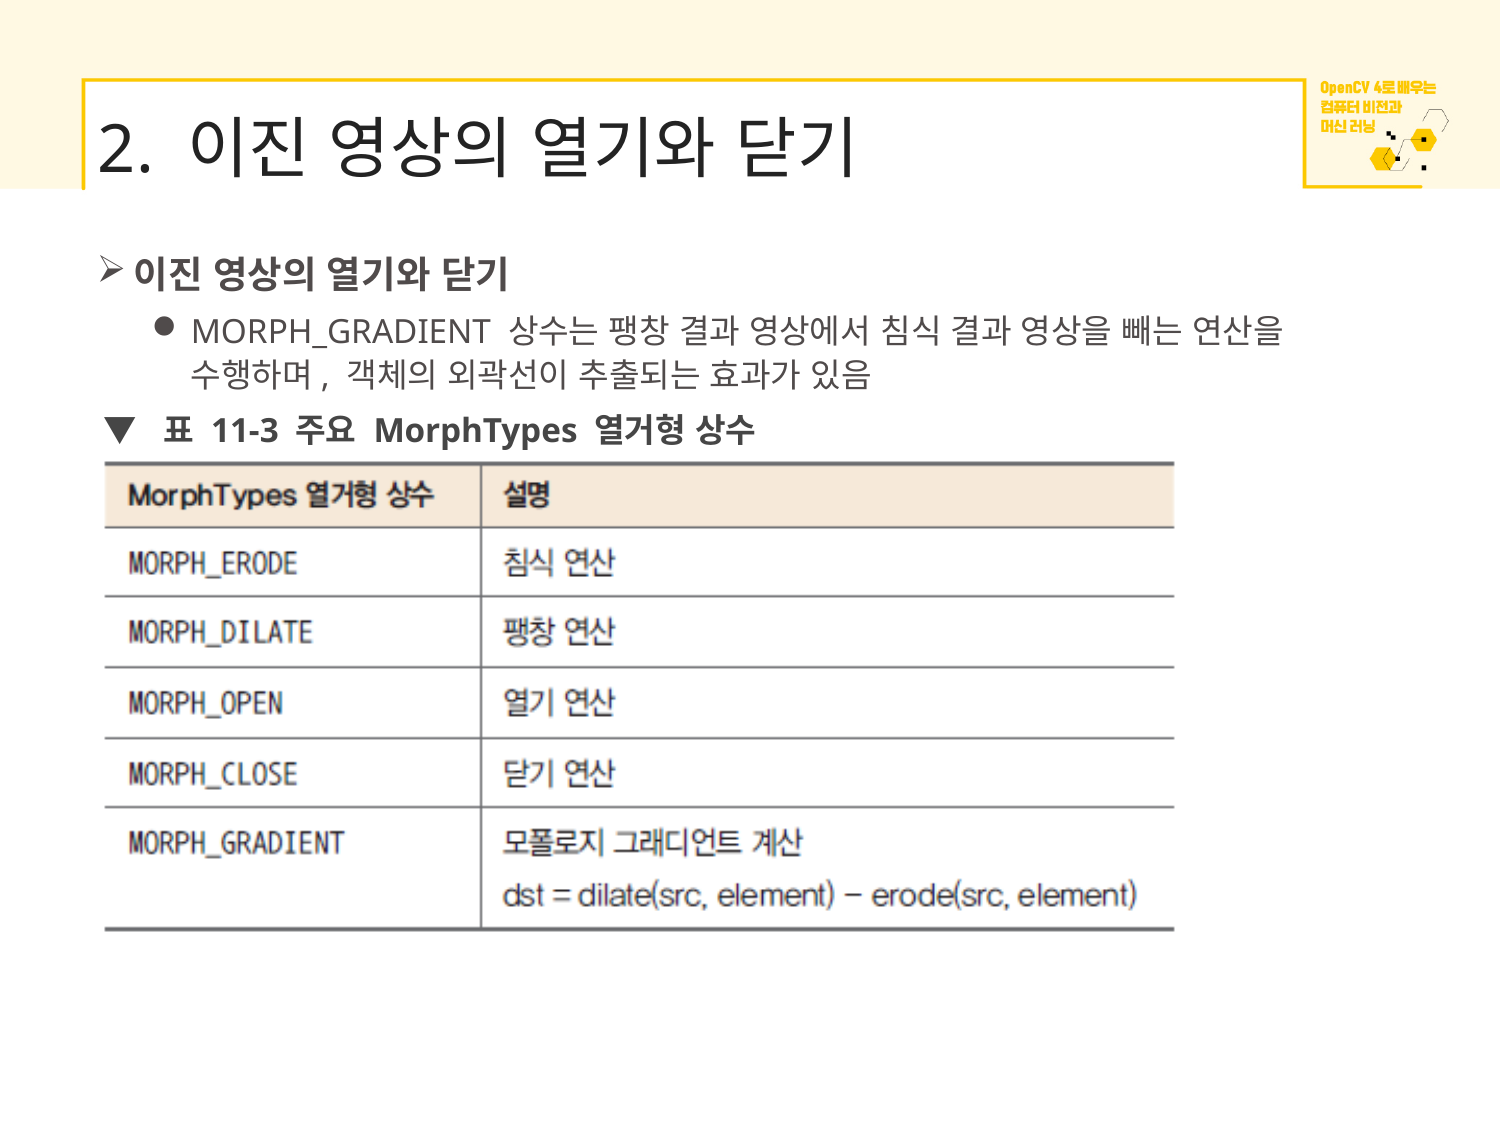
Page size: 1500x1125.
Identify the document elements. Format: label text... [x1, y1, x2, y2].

list 이진 영상의 열기와 닫기 MORPH_GRADIENT 상수는 팽창 결과 영상에서 침식 결과 영상을 빼는 연산을 수행하며, 객체의 외곽선이 추출되는 효과가 있음 [81, 239, 1412, 1054]
picture [0, 0, 1500, 1125]
title 2. 이진 영상의 열기와 닫기 [82, 61, 1413, 193]
text_box ▼ 표 11-3 주요 MorphTypes 열거형 상수 [88, 401, 1415, 468]
